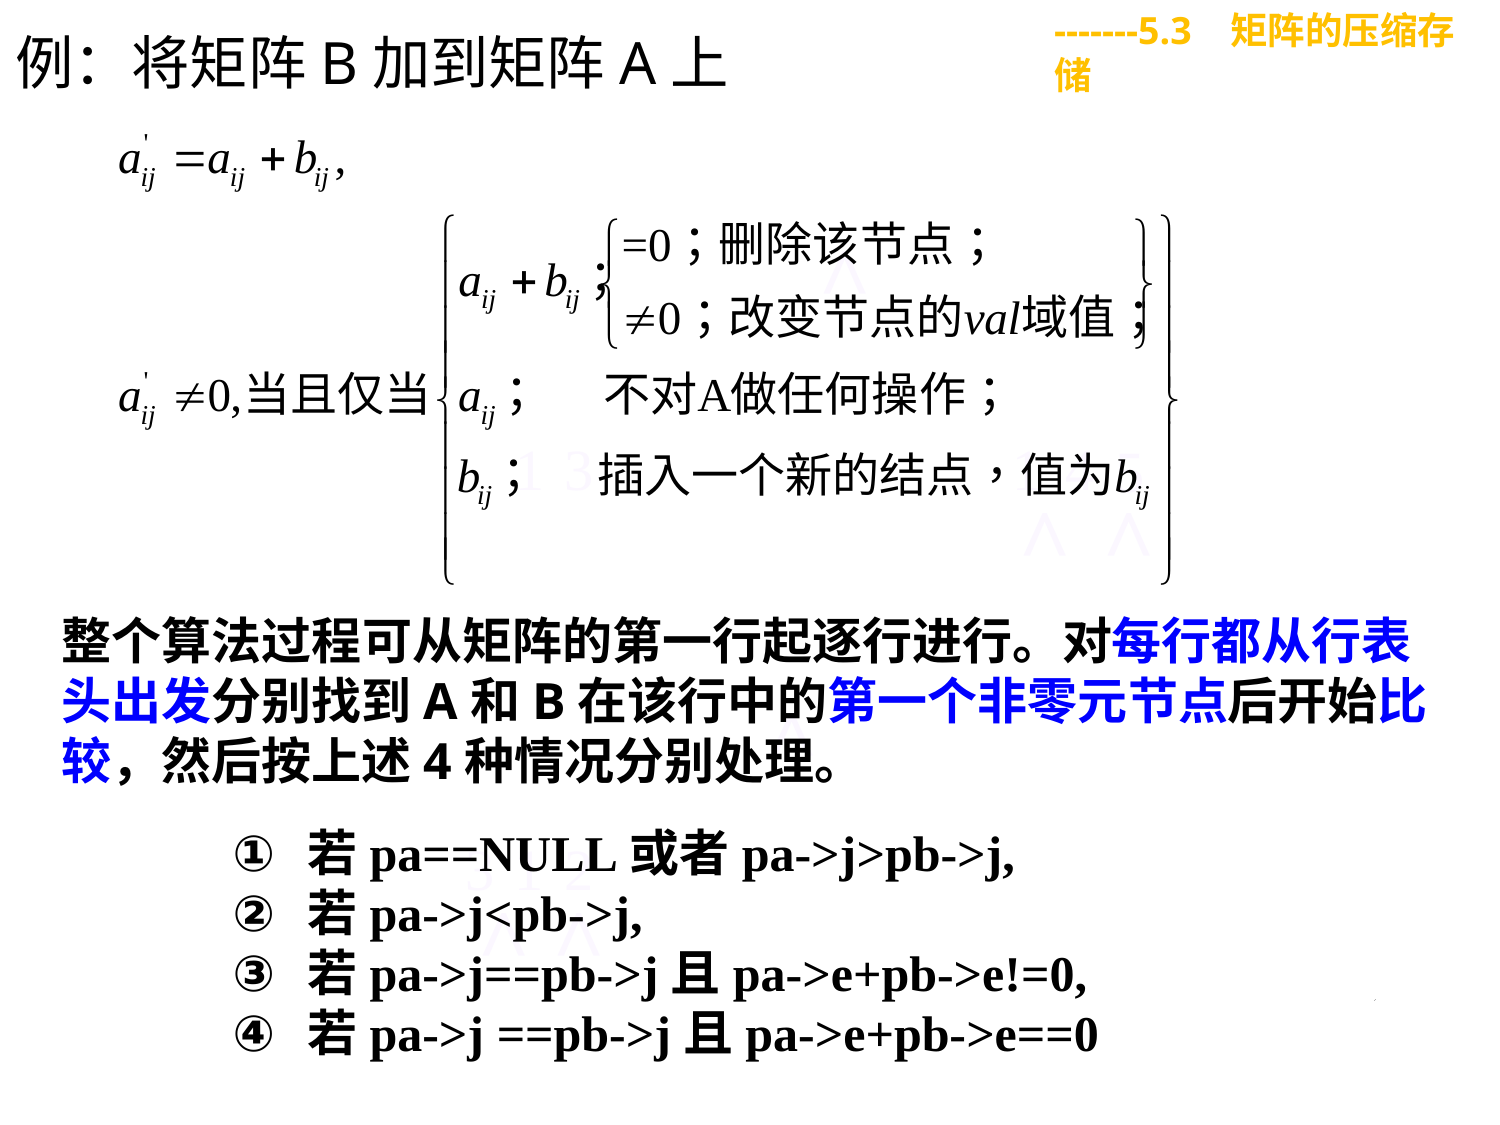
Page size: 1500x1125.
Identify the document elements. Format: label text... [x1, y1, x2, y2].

text_box 若pa==NULL或者pa->j>pb->j, 若pa->j<pb->j, 若pa->j==pb->j且pa->e+pb->e!=0, 若pa->j ==pb->j且pa->e+pb->e==0 [217, 813, 1270, 1069]
text_box 例：将矩阵B加到矩阵A上 [0, 19, 1039, 104]
text_box 整个算法过程可从矩阵的第一行起逐行进行。对每行都从行表头出发分别找到A和B在该行中的第一个非零元节点后开始比较，然后按上述4种情况分别处理。 [47, 601, 1453, 797]
text_box -------5.3 矩阵的压缩存储 [1039, 0, 1500, 105]
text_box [111, 124, 1189, 593]
